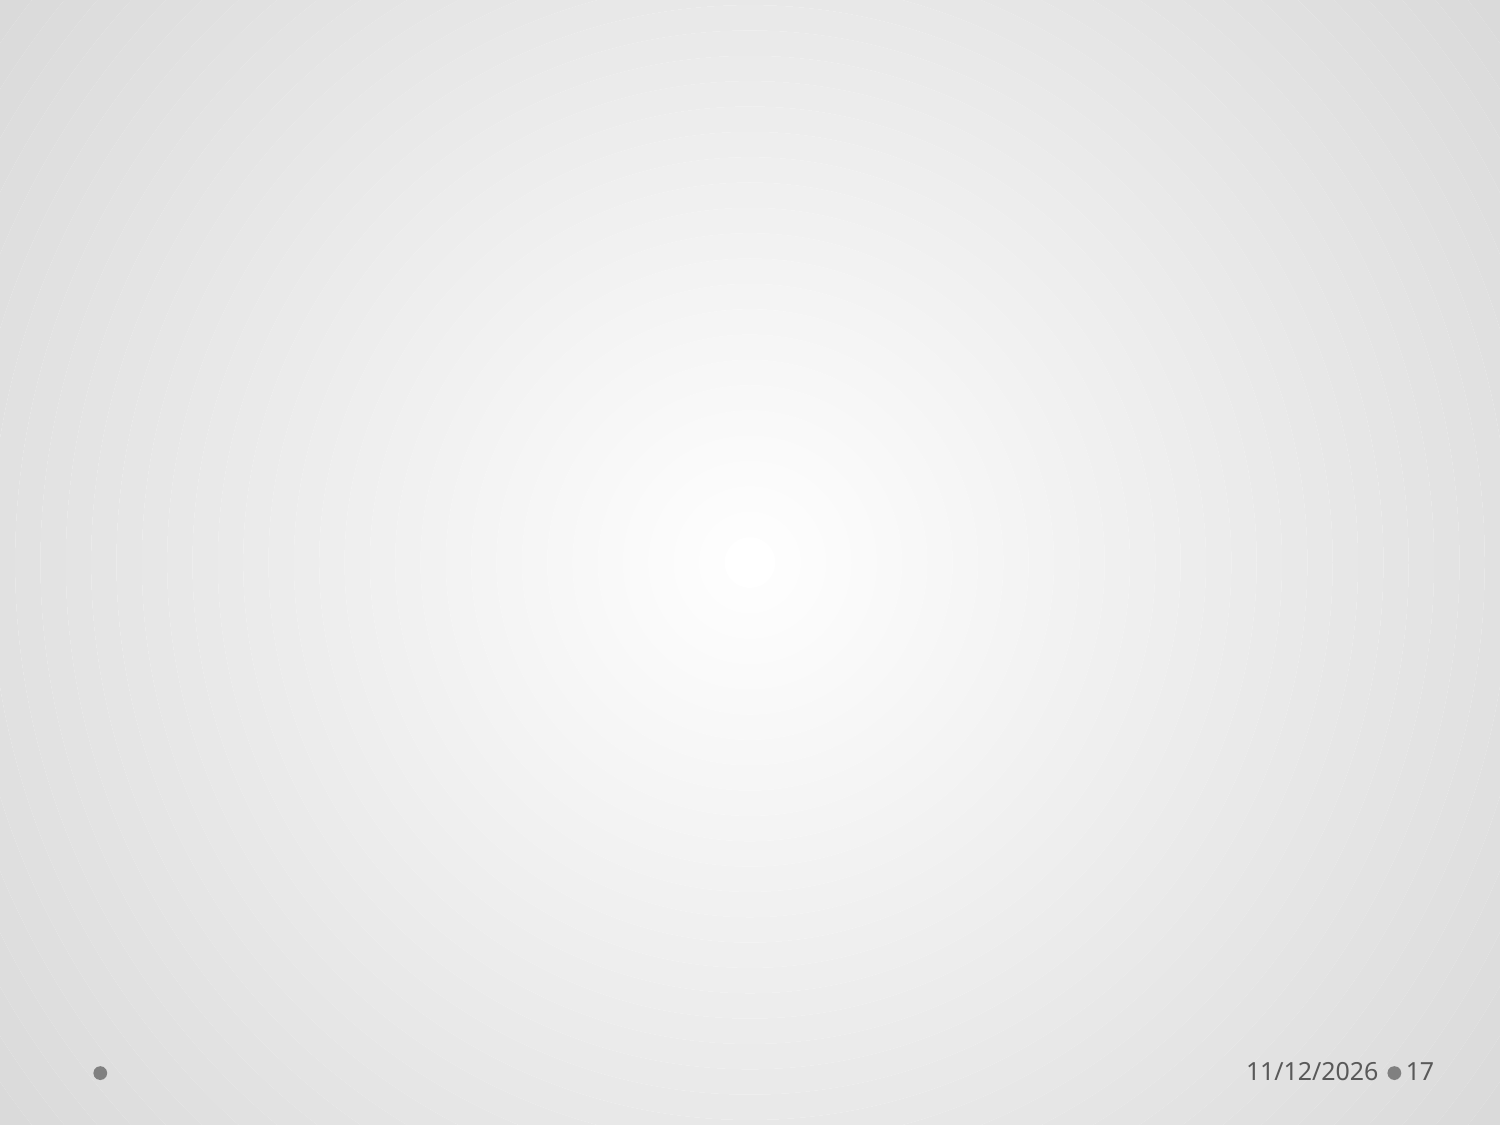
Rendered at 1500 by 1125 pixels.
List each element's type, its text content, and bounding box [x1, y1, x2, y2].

slide_number 17 [1401, 1042, 1494, 1103]
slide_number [1043, 1042, 1386, 1103]
